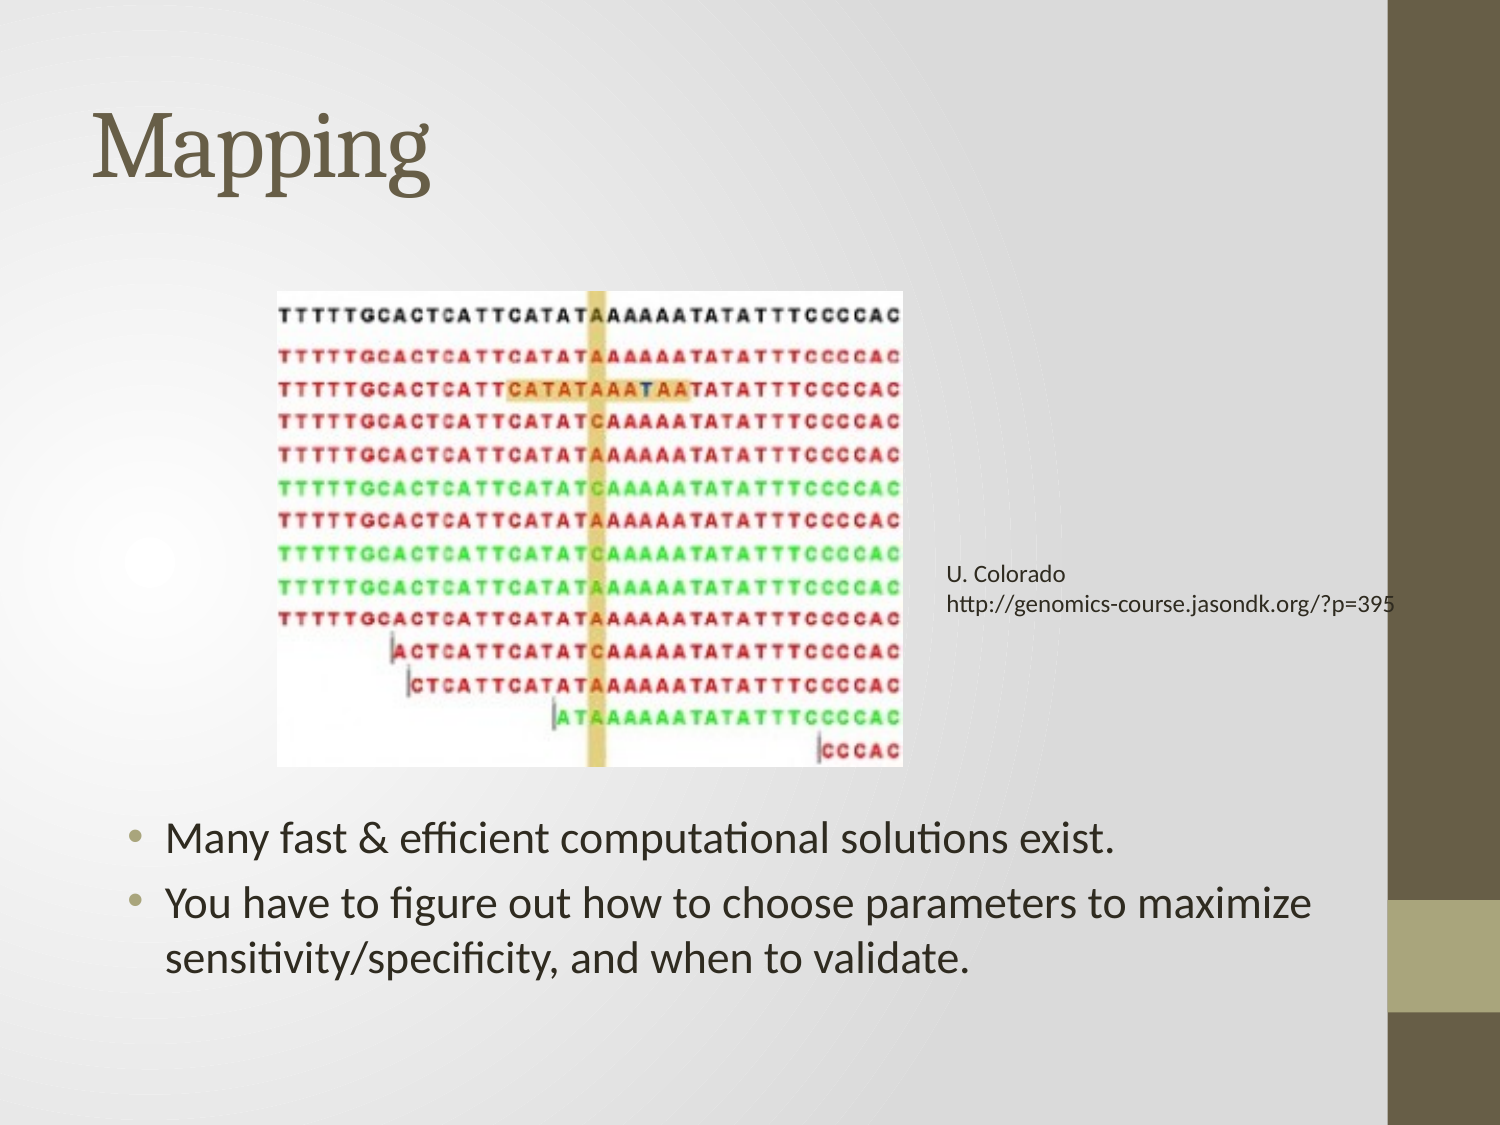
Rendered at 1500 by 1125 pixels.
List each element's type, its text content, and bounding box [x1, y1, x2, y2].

picture [276, 291, 903, 768]
list Many fast & efficient computational solutions exist. You have to figure out how to choose parameters to maximize sensitivity/specificity, and when to validate. [93, 800, 1379, 1093]
title Mapping [75, 45, 1325, 233]
text_box U. Colorado http://genomics-course.jasondk.org/?p=395 [931, 549, 1412, 625]
